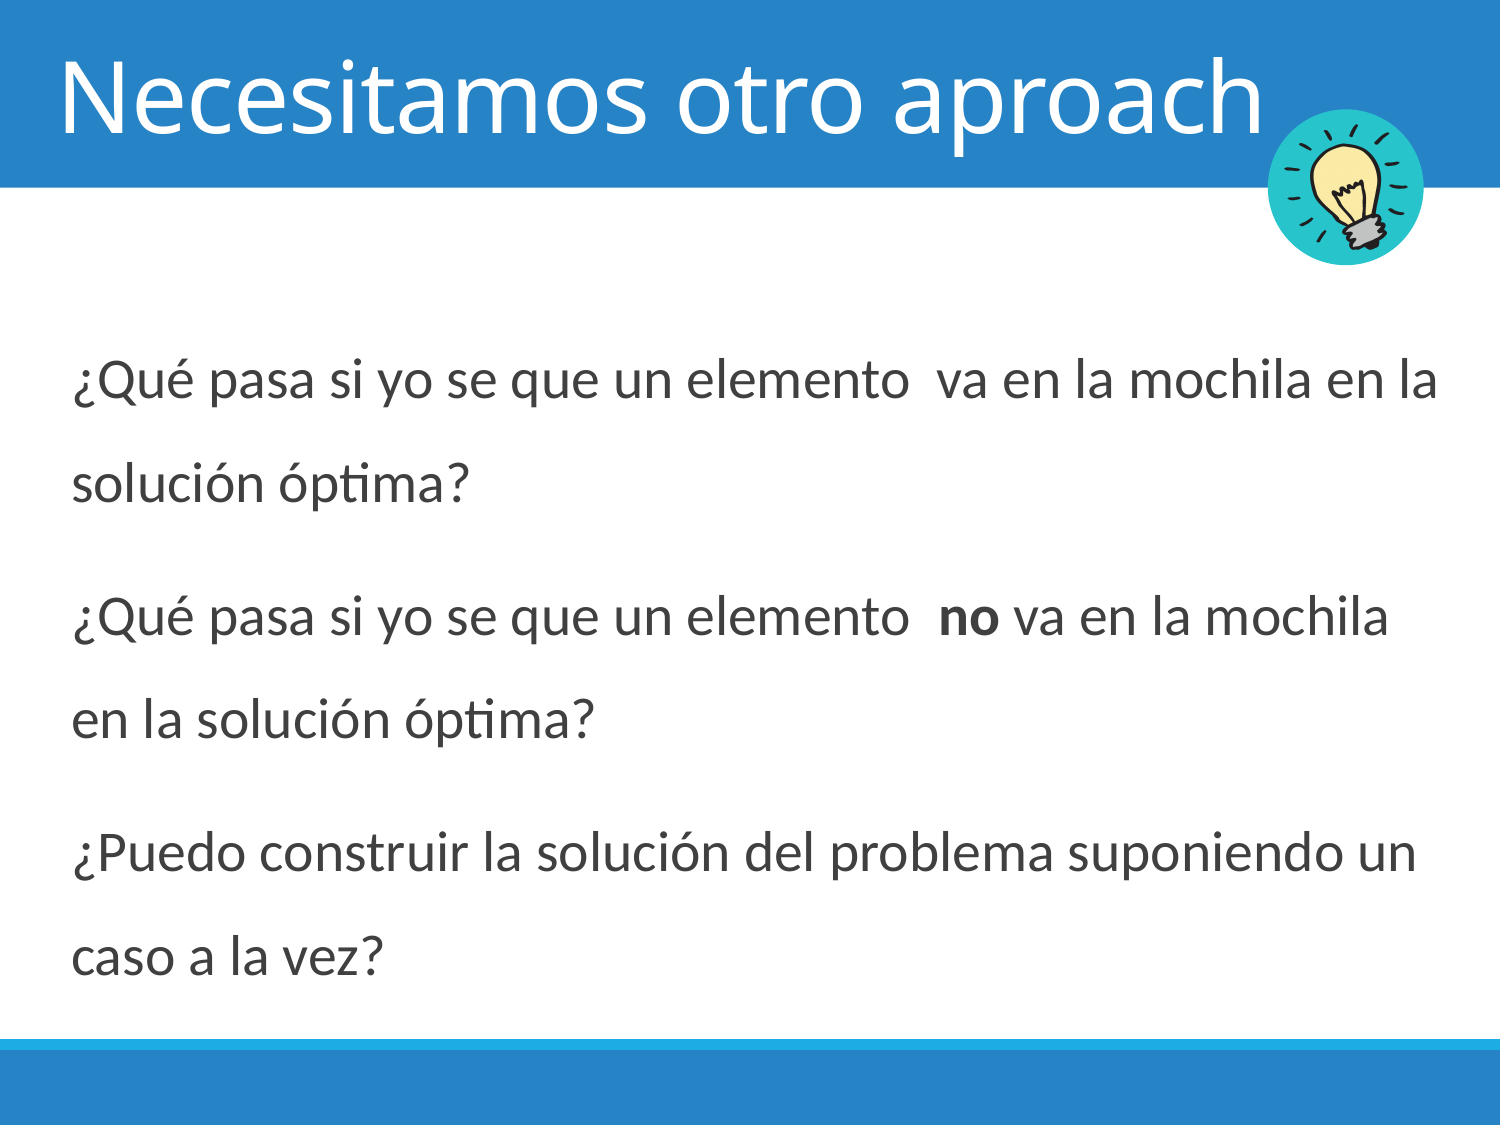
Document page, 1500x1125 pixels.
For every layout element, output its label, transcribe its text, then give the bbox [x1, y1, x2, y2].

picture [1284, 188, 1408, 250]
title Necesitamos otro aproach [41, 0, 1459, 188]
